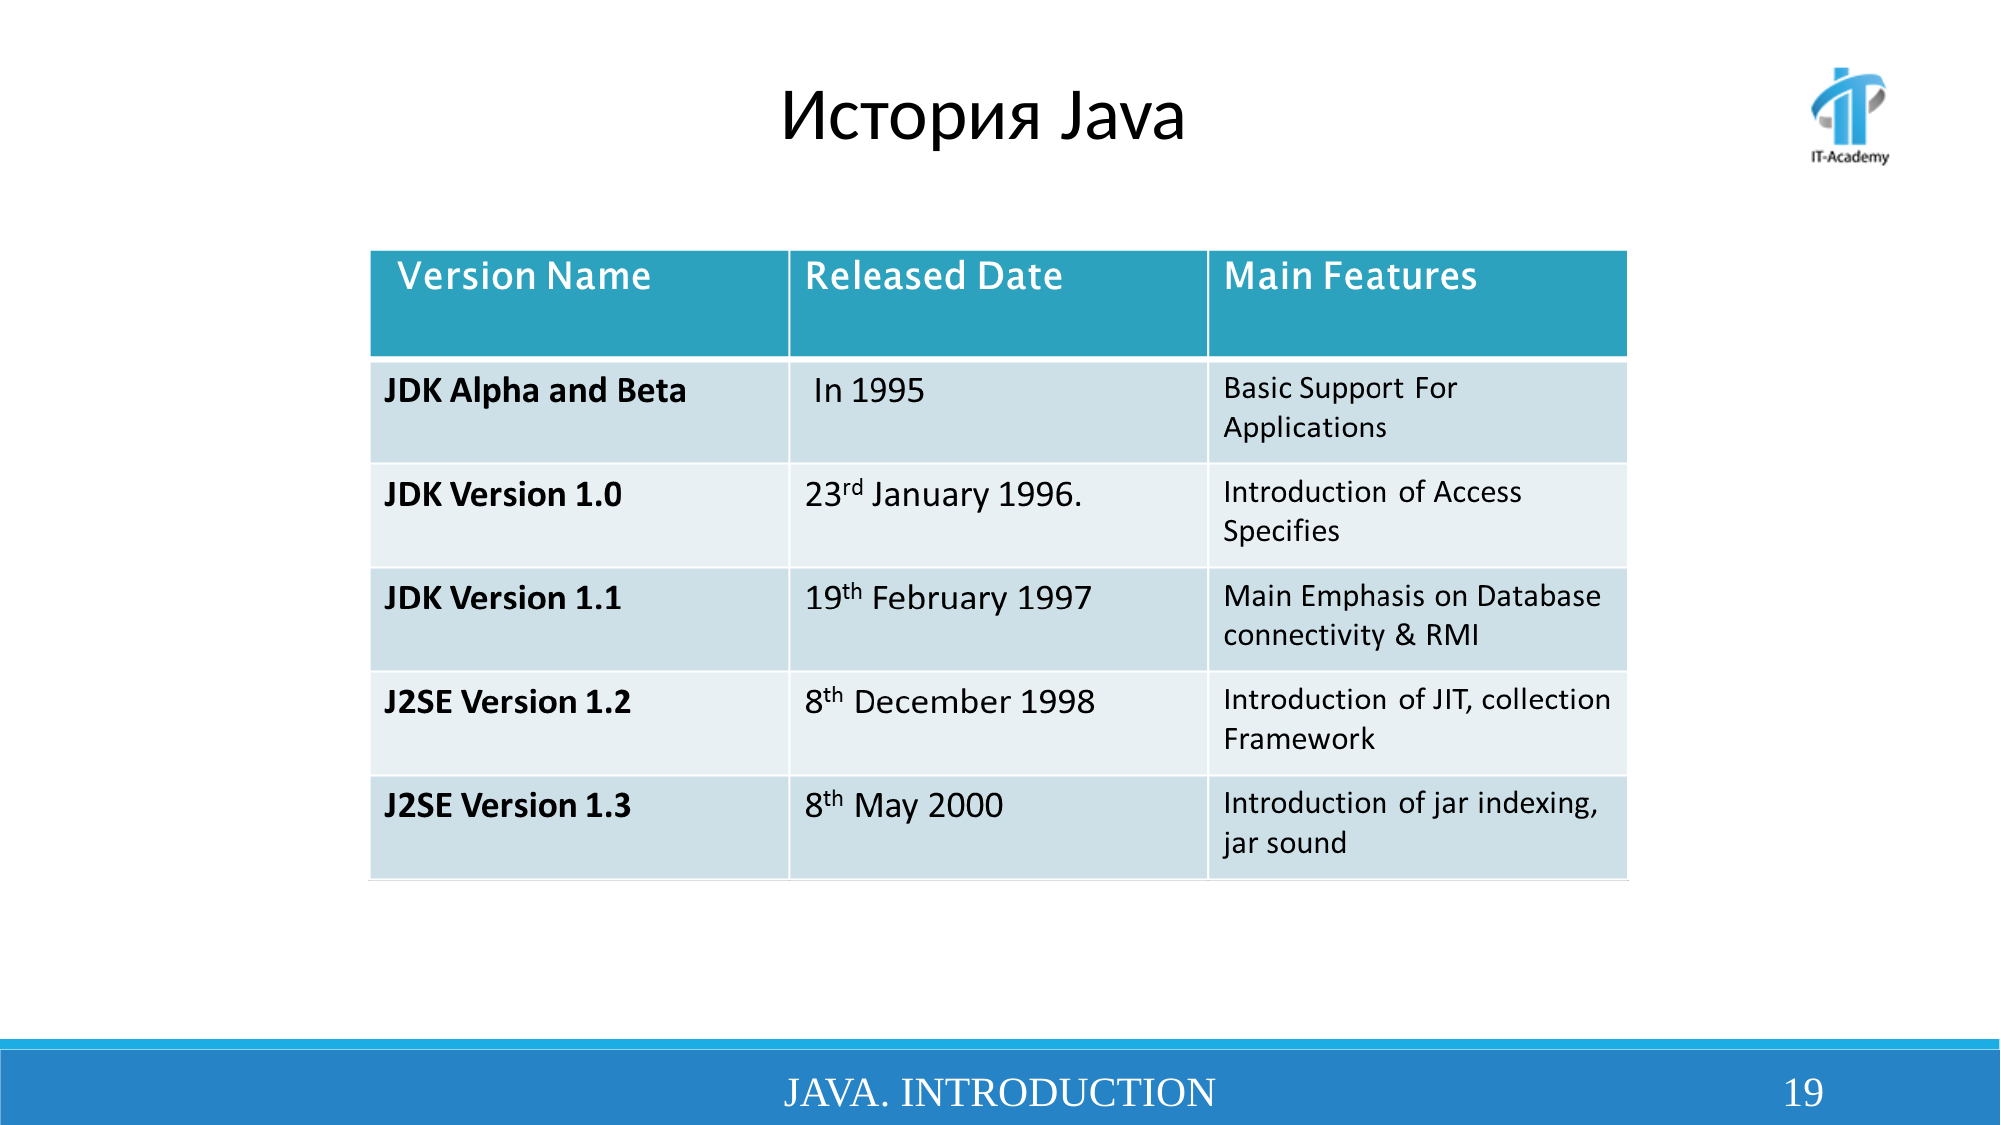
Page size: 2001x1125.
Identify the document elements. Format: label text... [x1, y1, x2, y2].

footer JAVA. Introduction [604, 1059, 1396, 1120]
picture [368, 244, 1632, 881]
slide_number 19 [1624, 1059, 1840, 1120]
text_box История Java [765, 57, 1204, 162]
picture [1799, 56, 1902, 172]
